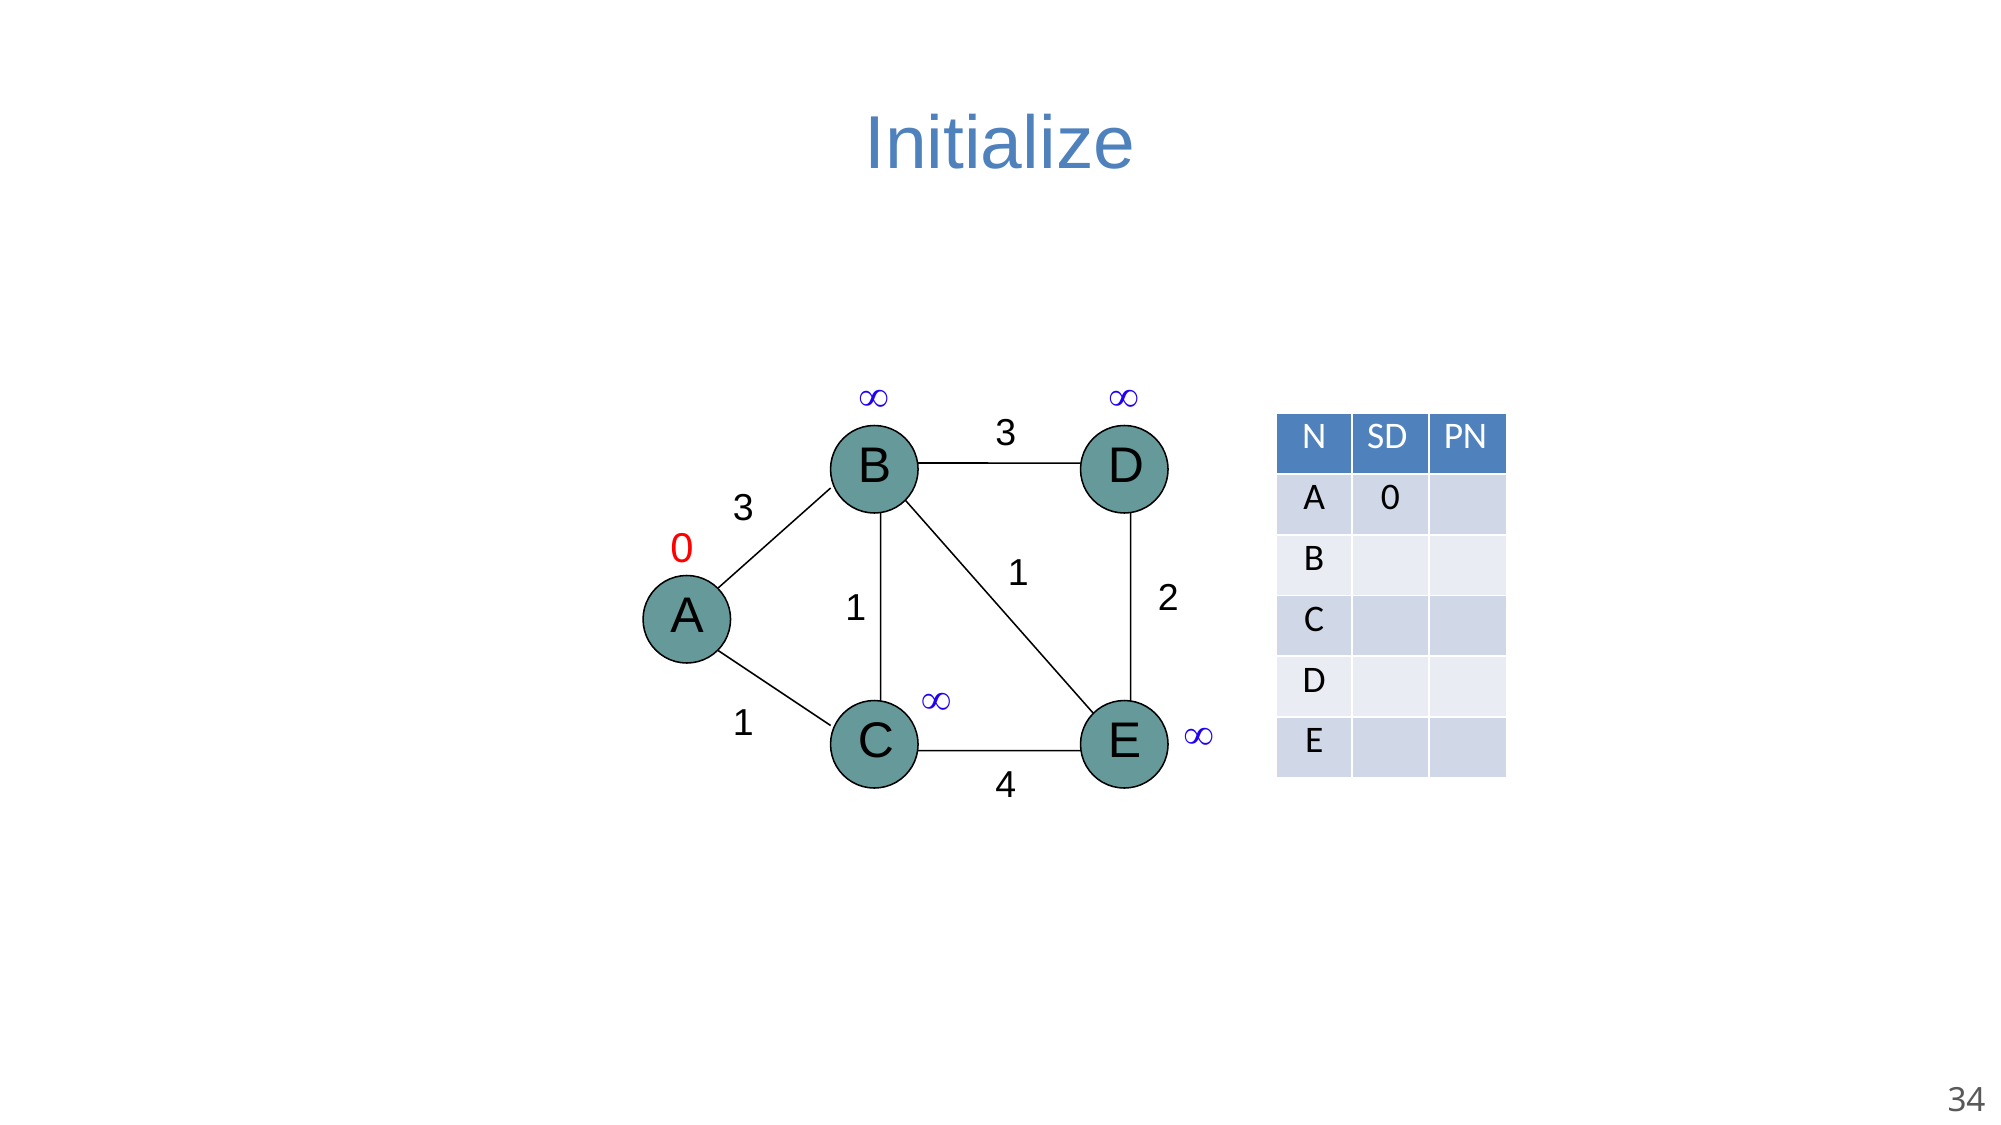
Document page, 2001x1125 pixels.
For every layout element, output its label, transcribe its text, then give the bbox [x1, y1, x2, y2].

text_box  [843, 360, 931, 426]
text_box  [905, 663, 994, 728]
text_box  [1093, 360, 1181, 426]
text_box 1 [718, 690, 806, 751]
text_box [1080, 425, 1169, 514]
title Initialize [99, 45, 1900, 233]
text_box 4 [980, 752, 1069, 813]
text_box 3 [718, 475, 806, 536]
text_box 34 [1913, 1043, 2000, 1125]
text_box 0 [655, 513, 744, 578]
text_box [830, 700, 919, 789]
text_box  [1168, 697, 1256, 763]
text_box 2 [1143, 565, 1231, 626]
text_box 1 [993, 540, 1081, 601]
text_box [642, 575, 731, 664]
text_box 1 [830, 575, 919, 636]
text_box 3 [980, 400, 1069, 461]
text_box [830, 425, 919, 514]
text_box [1080, 700, 1169, 789]
